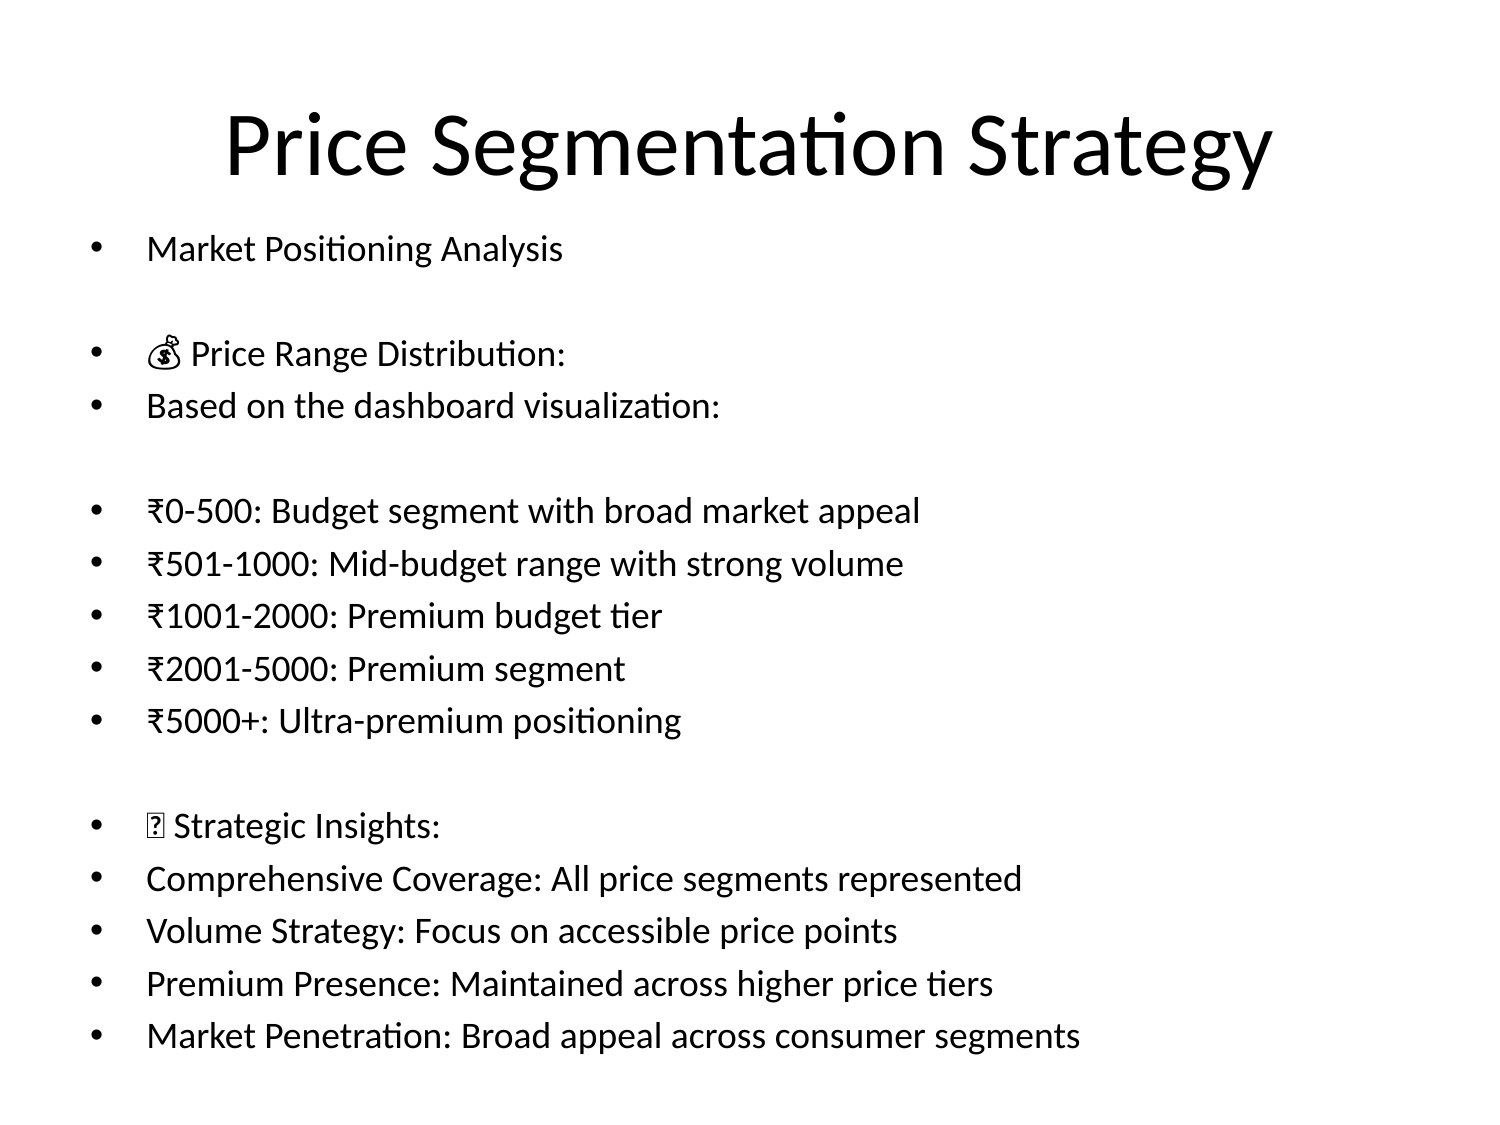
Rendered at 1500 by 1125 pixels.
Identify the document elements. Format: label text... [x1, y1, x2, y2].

list Market Positioning Analysis 💰 Price Range Distribution: Based on the dashboard visualization: ₹0-500: Budget segment with broad market appeal ₹501-1000: Mid-budget range with strong volume ₹1001-2000: Premium budget tier ₹2001-5000: Premium segment ₹5000+: Ultra-premium positioning 🎯 Strategic Insights: Comprehensive Coverage: All price segments represented Volume Strategy: Focus on accessible price points Premium Presence: Maintained across higher price tiers Market Penetration: Broad appeal across consumer segments [75, 216, 1425, 1005]
title Price Segmentation Strategy [75, 45, 1425, 216]
